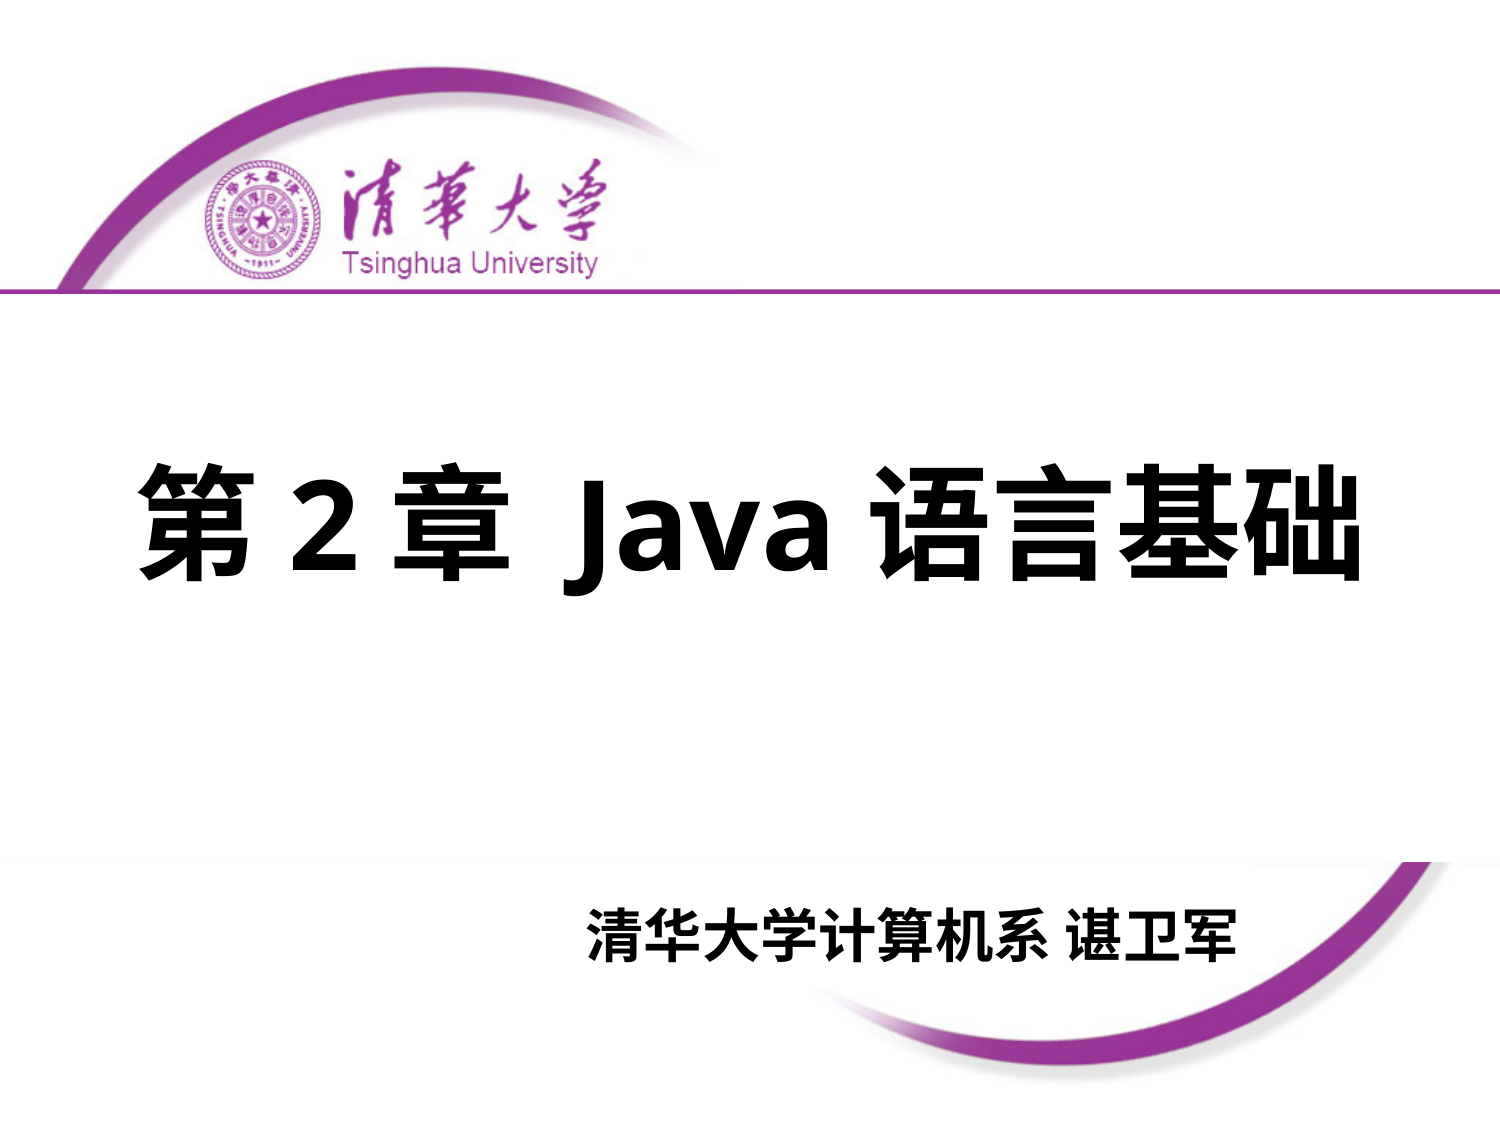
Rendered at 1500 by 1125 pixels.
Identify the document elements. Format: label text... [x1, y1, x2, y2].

subtitle 清华大学计算机系 谌卫军 [387, 891, 1438, 1038]
picture [0, 62, 1500, 294]
picture [0, 862, 1500, 1088]
title 第2章 Java语言基础 [112, 399, 1388, 642]
